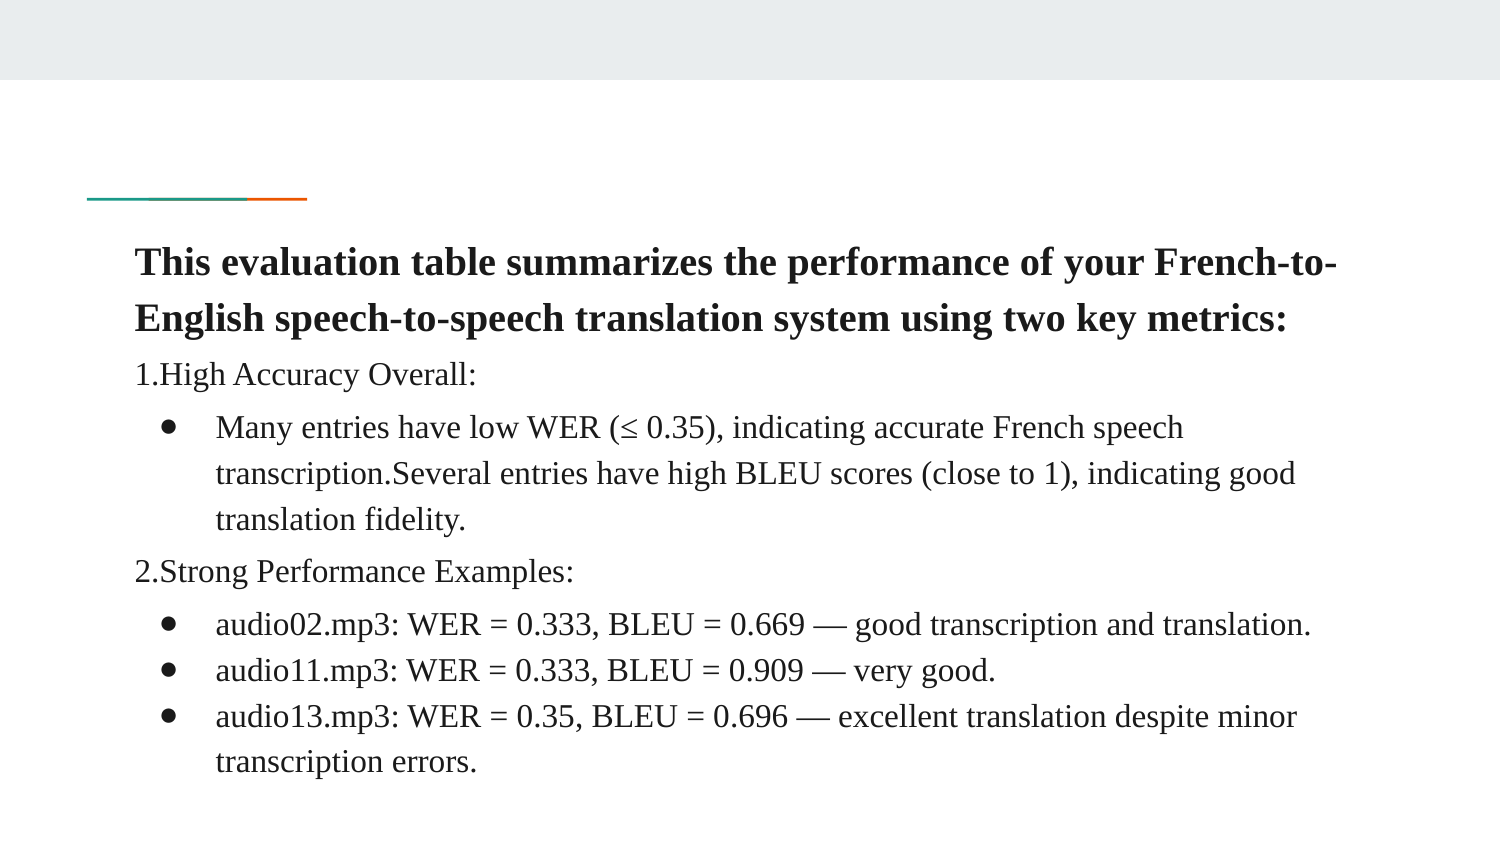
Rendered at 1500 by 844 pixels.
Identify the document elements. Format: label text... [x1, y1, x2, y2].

list This evaluation table summarizes the performance of your French-to-English speech-to-speech translation system using two key metrics: 1.High Accuracy Overall: Many entries have low WER (≤ 0.35), indicating accurate French speech transcription.Several entries have high BLEU scores (close to 1), indicating good translation fidelity. 2.Strong Performance Examples: audio02.mp3: WER = 0.333, BLEU = 0.669 — good transcription and translation. audio11.mp3: WER = 0.333, BLEU = 0.909 — very good. audio13.mp3: WER = 0.35, BLEU = 0.696 — excellent translation despite minor transcription errors. [119, 213, 1381, 820]
